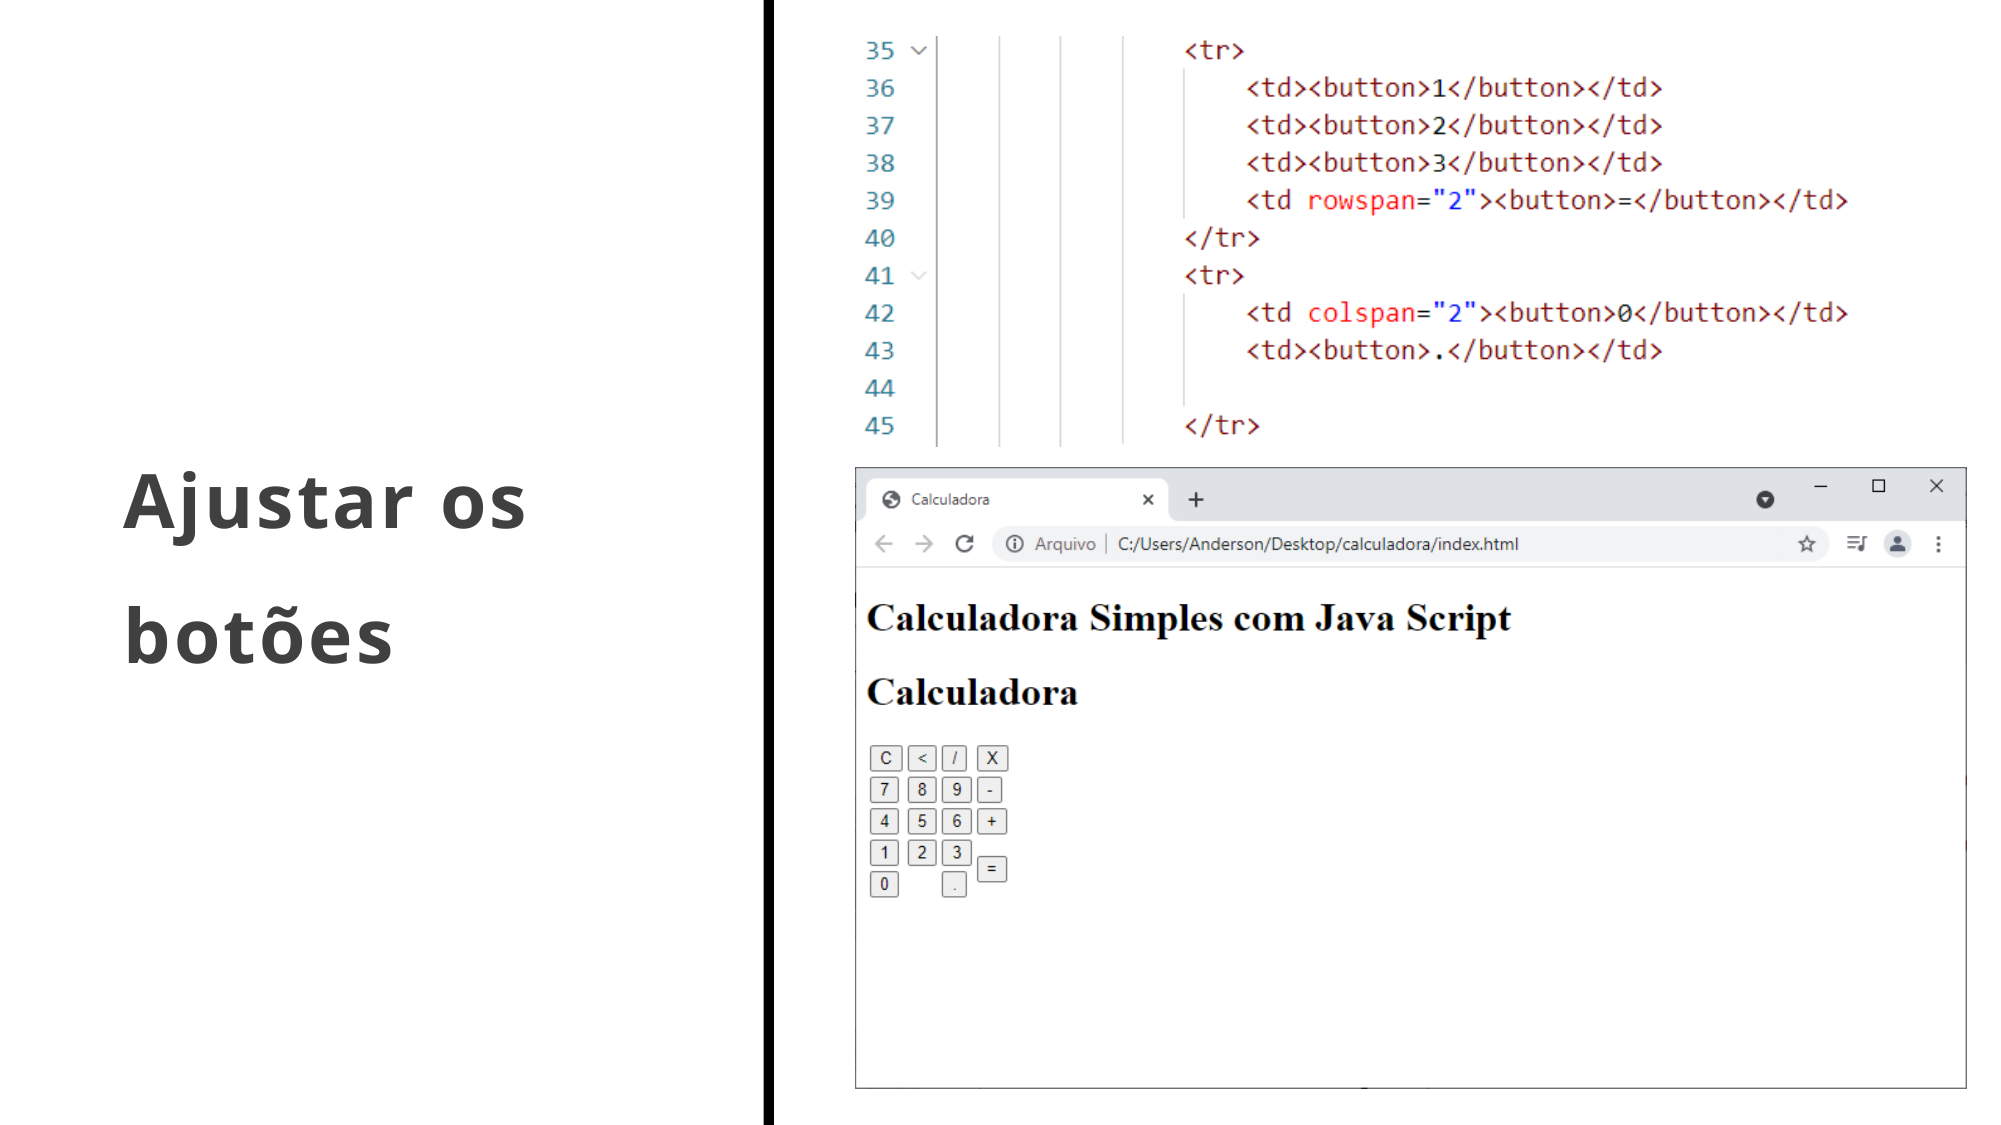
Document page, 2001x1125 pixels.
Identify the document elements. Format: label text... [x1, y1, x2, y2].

title Ajustar os botões [105, 115, 666, 969]
picture [855, 467, 1967, 1090]
picture [819, 35, 1895, 448]
